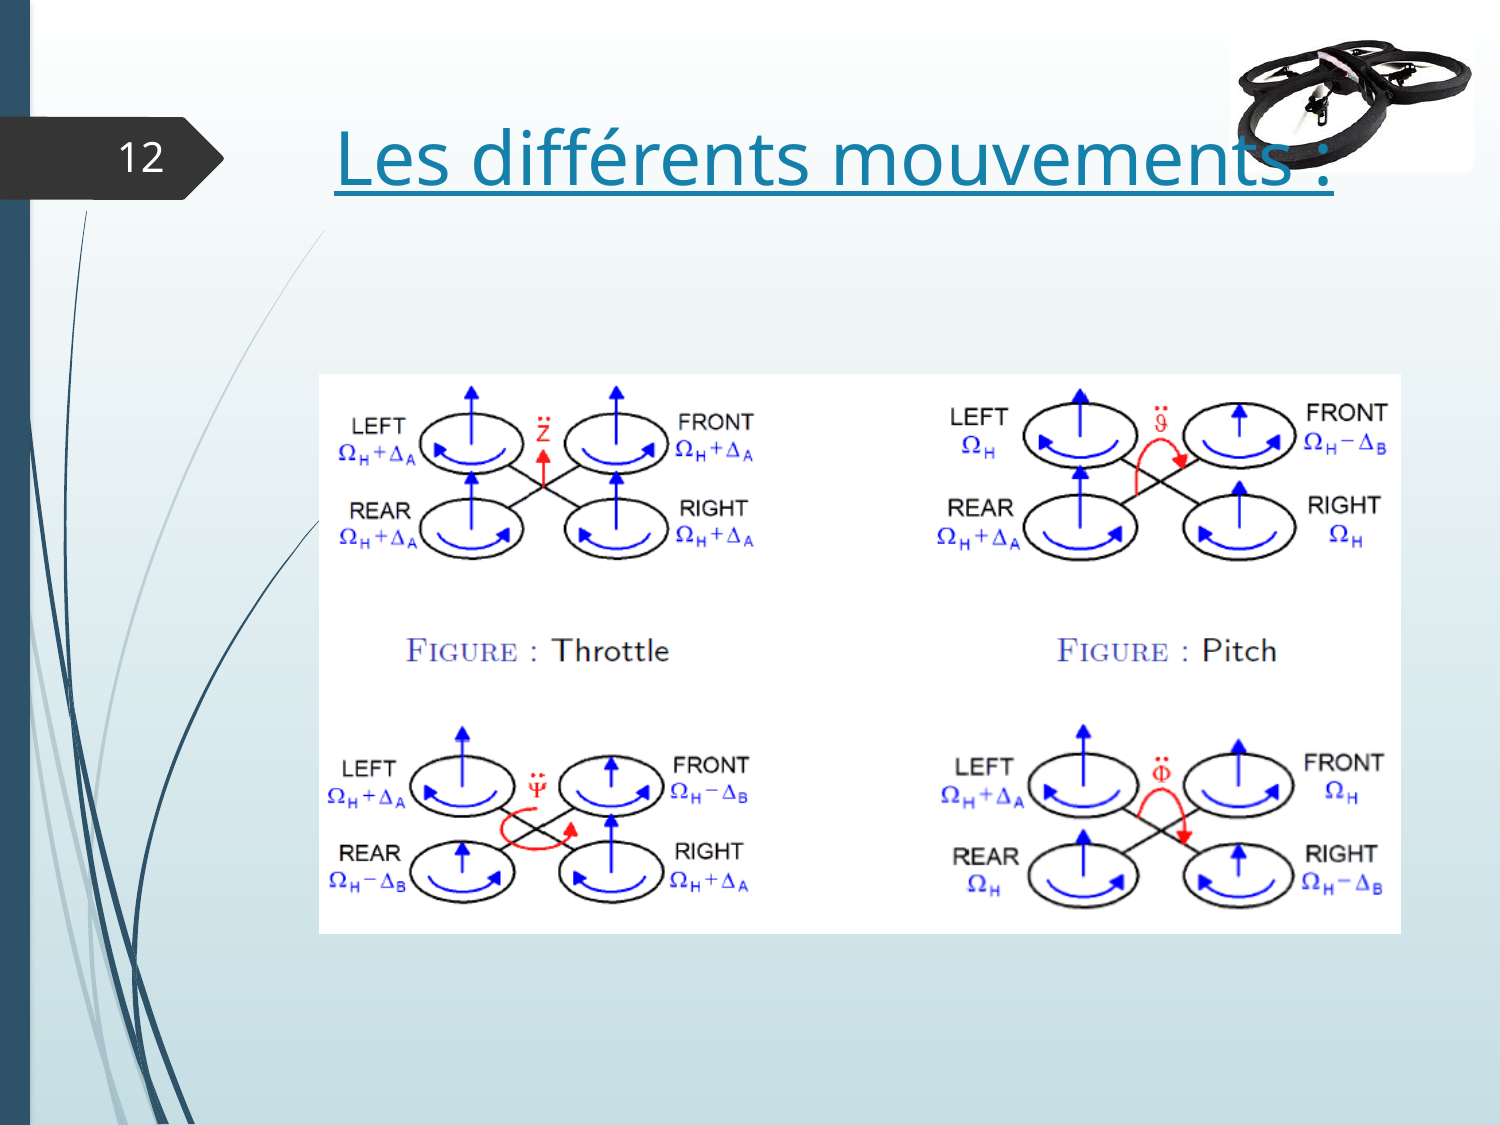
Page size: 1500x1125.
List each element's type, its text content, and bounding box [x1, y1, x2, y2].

slide_number 12 [83, 129, 180, 190]
picture [318, 374, 1402, 934]
picture [1229, 31, 1475, 173]
title Les différents mouvements : [319, 102, 1400, 313]
